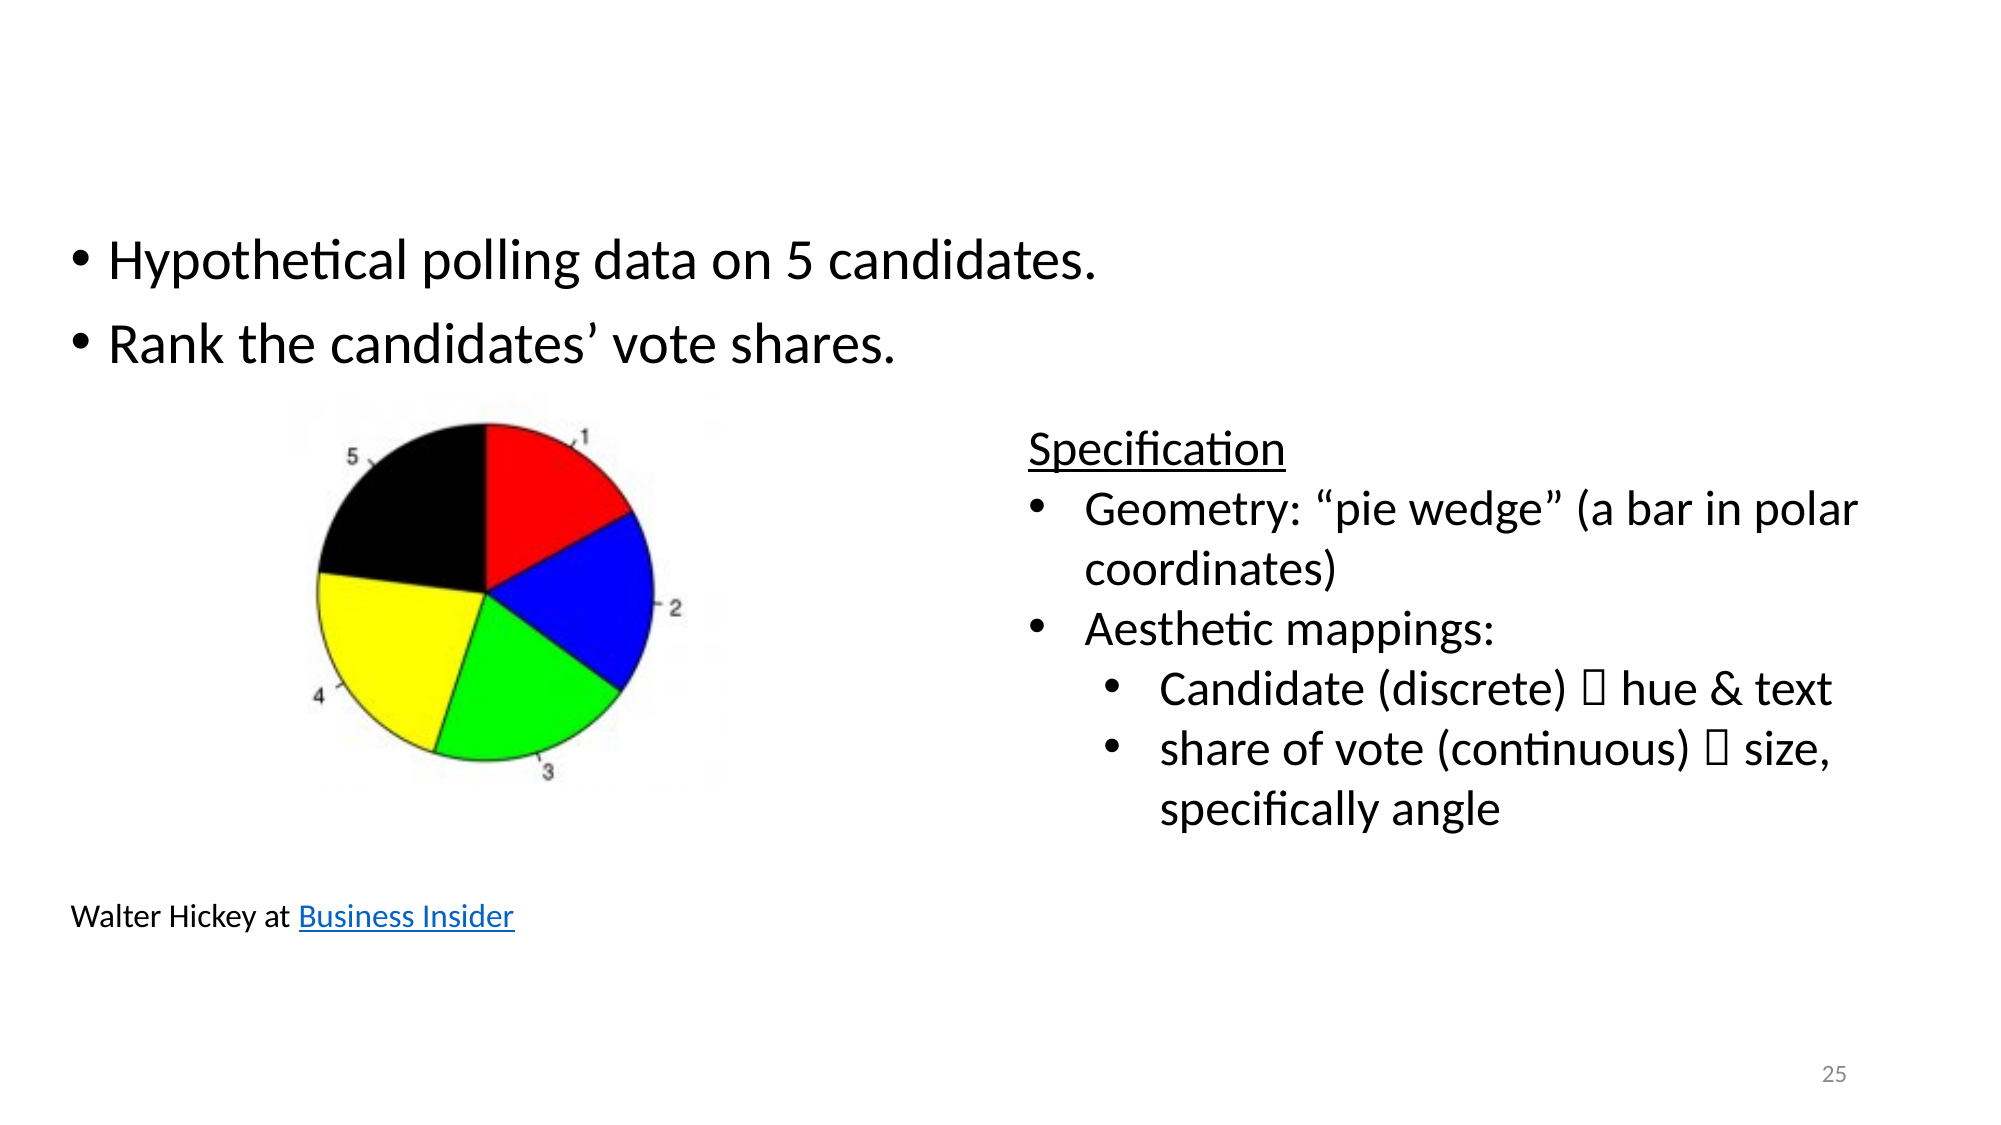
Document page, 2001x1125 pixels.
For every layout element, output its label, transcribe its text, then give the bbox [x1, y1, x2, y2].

slide_number 25 [1412, 1042, 1863, 1103]
text_box Specification Geometry: “pie wedge” (a bar in polar coordinates) Aesthetic mappings: Candidate (discrete)  hue & text share of vote (continuous)  size, specifically angle [1013, 407, 1919, 843]
picture [293, 391, 728, 792]
list Hypothetical polling data on 5 candidates. Rank the candidates’ vote shares. Walter Hickey at Business Insider [55, 221, 1150, 961]
